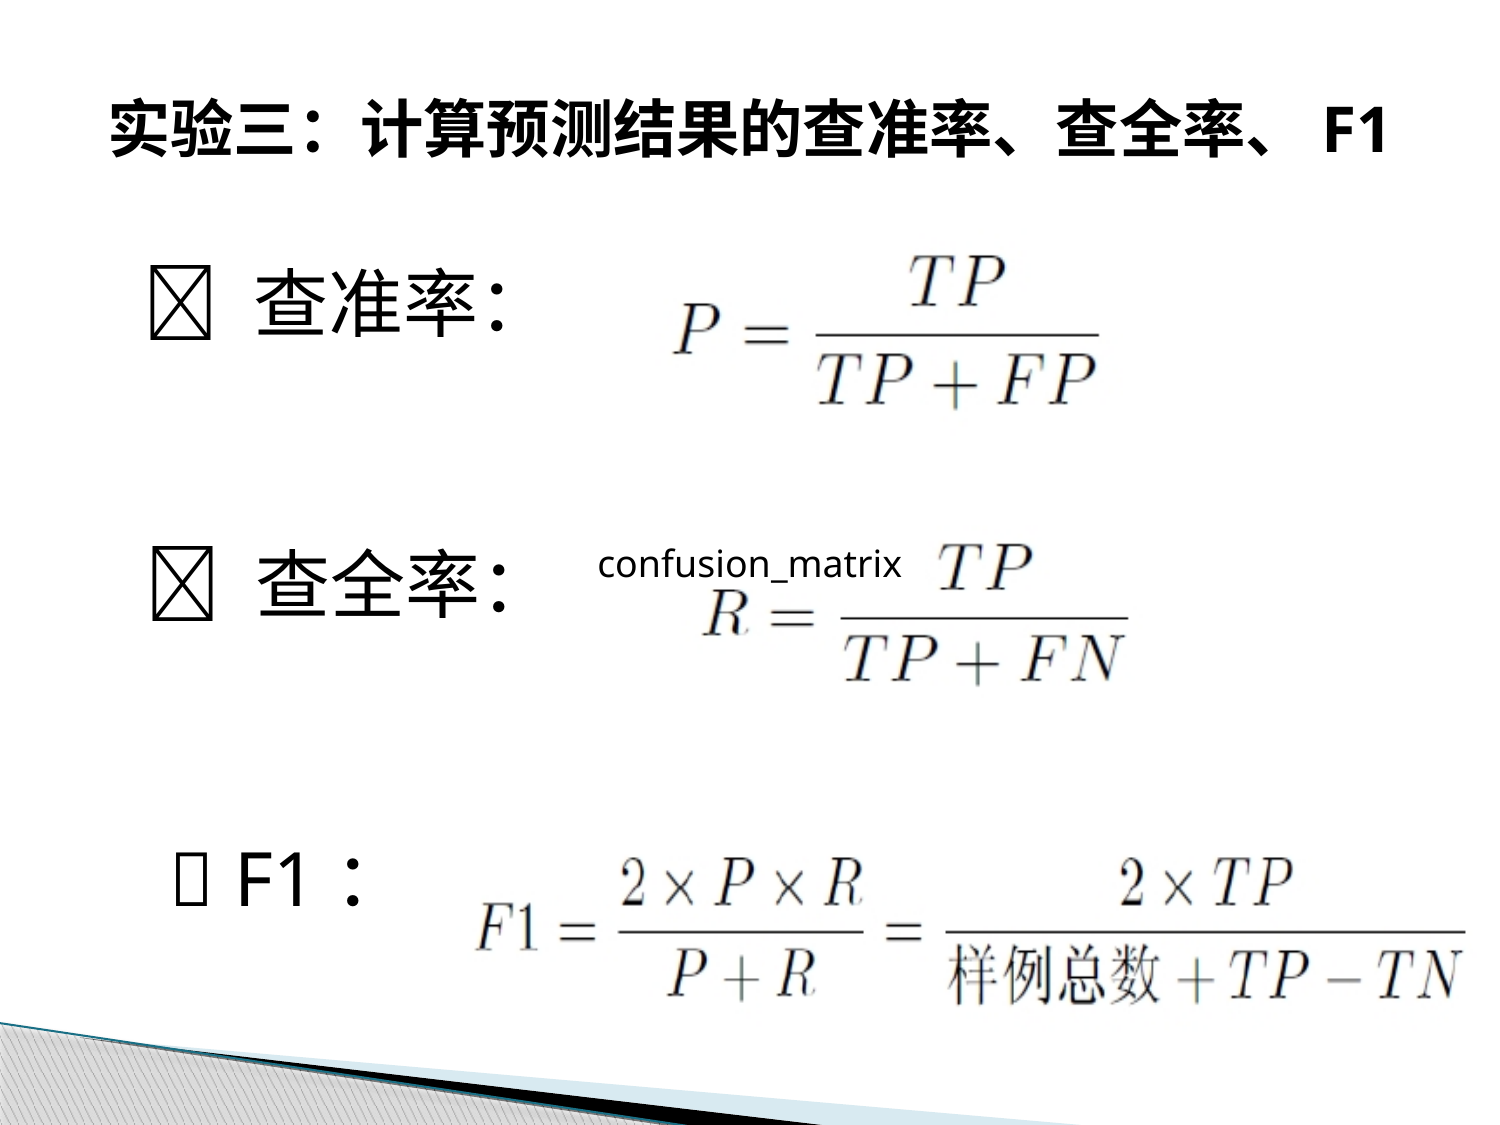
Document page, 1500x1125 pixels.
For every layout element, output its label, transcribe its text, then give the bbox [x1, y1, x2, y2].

text_box  查准率： [143, 290, 554, 347]
picture [678, 495, 1146, 709]
text_box  F1： [169, 865, 410, 922]
picture [454, 789, 1478, 1044]
title 实验三：计算预测结果的查准率、查全率、F1 [0, 7, 1500, 209]
text_box  查全率： [145, 572, 556, 628]
picture [79, 1037, 667, 1125]
text_box confusion_matrix [582, 532, 673, 592]
picture [653, 195, 1123, 446]
